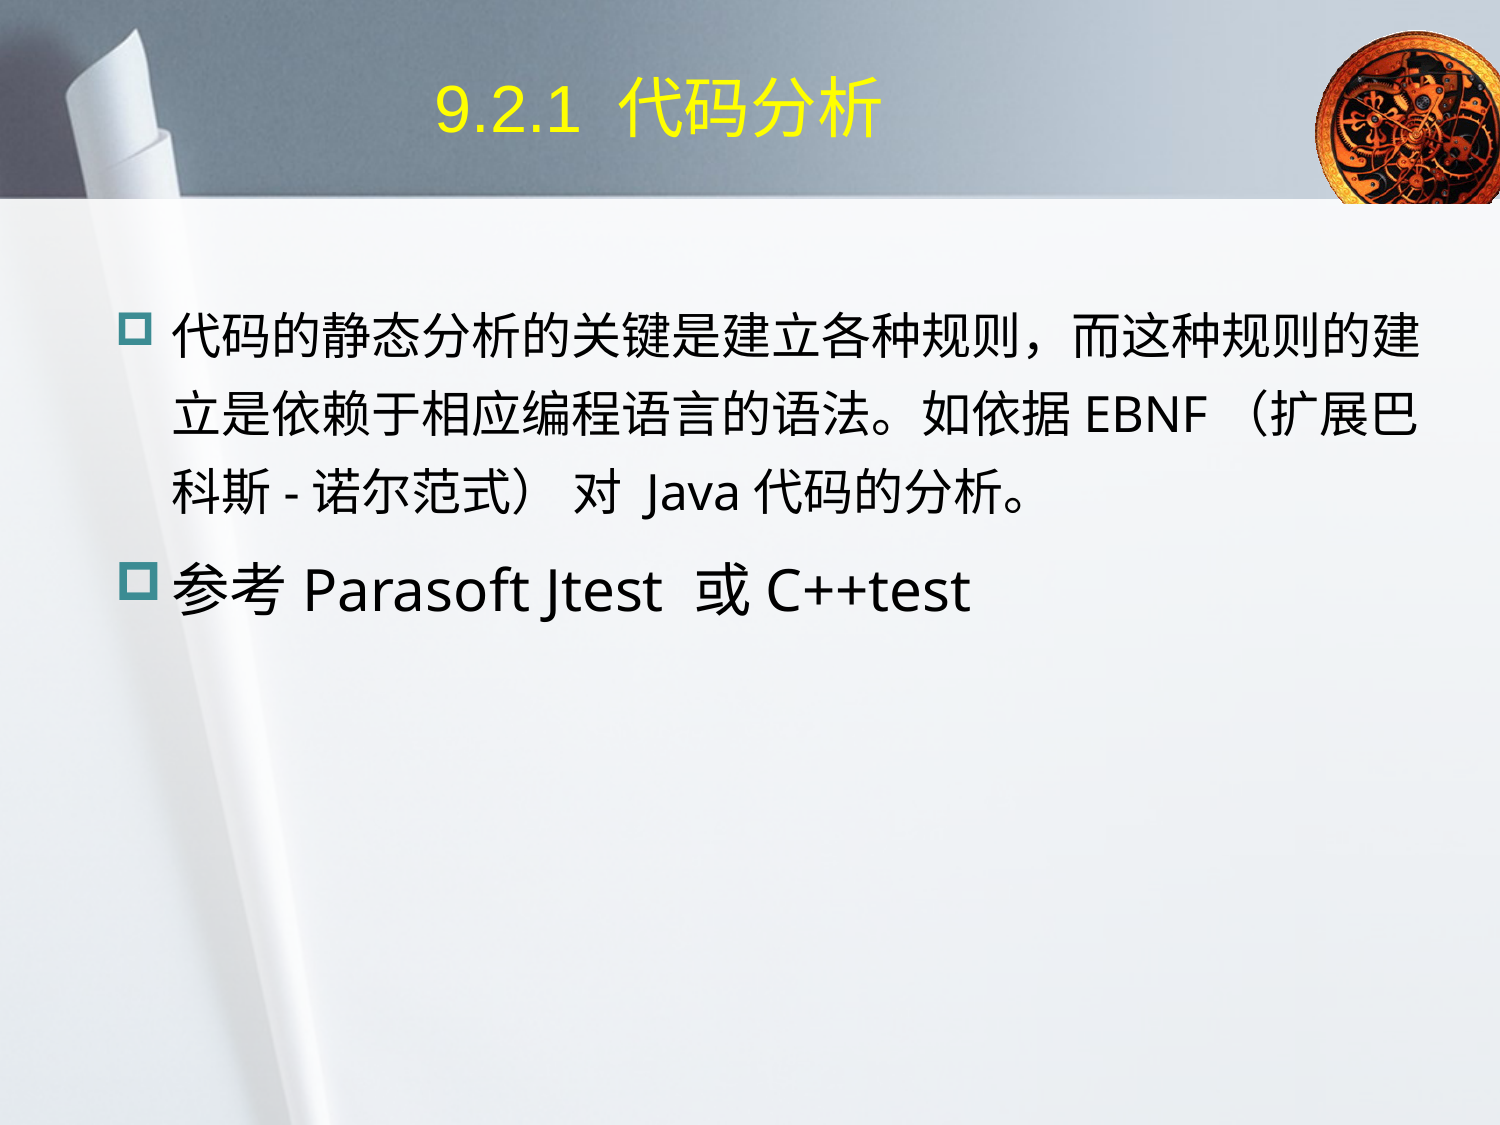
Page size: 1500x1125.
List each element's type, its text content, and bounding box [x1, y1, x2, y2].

title 9.2.1 代码分析 [76, 59, 1243, 153]
picture [0, 0, 1500, 204]
list 代码的静态分析的关键是建立各种规则，而这种规则的建立是依赖于相应编程语言的语法。如依据EBNF（扩展巴科斯-诺尔范式） 对 Java代码的分析。 参考Parasoft Jtest 或C++test [100, 278, 1445, 681]
